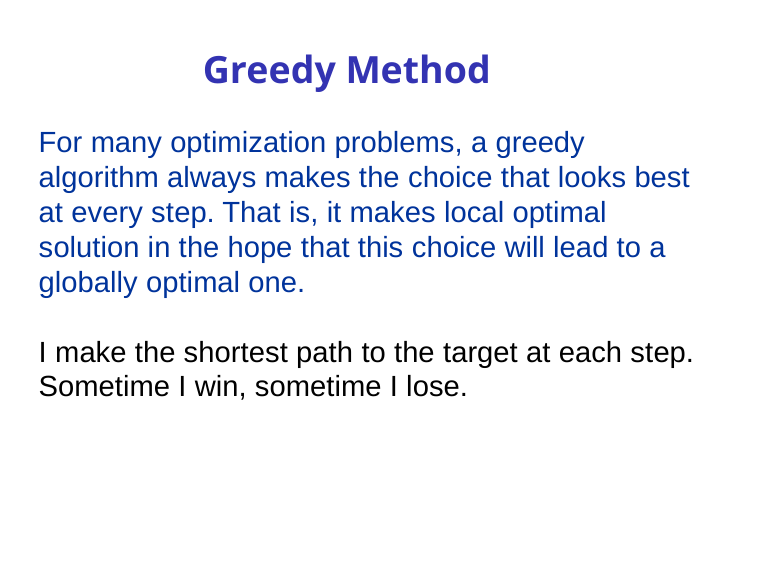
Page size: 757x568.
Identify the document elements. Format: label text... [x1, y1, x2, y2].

list For many optimization problems, a greedy algorithm always makes the choice that looks best at every step. That is, it makes local optimal solution in the hope that this choice will lead to a globally optimal one. I make the shortest path to the target at each step. Sometime I win, sometime I lose. [38, 123, 707, 429]
title Greedy Method [0, 46, 710, 92]
